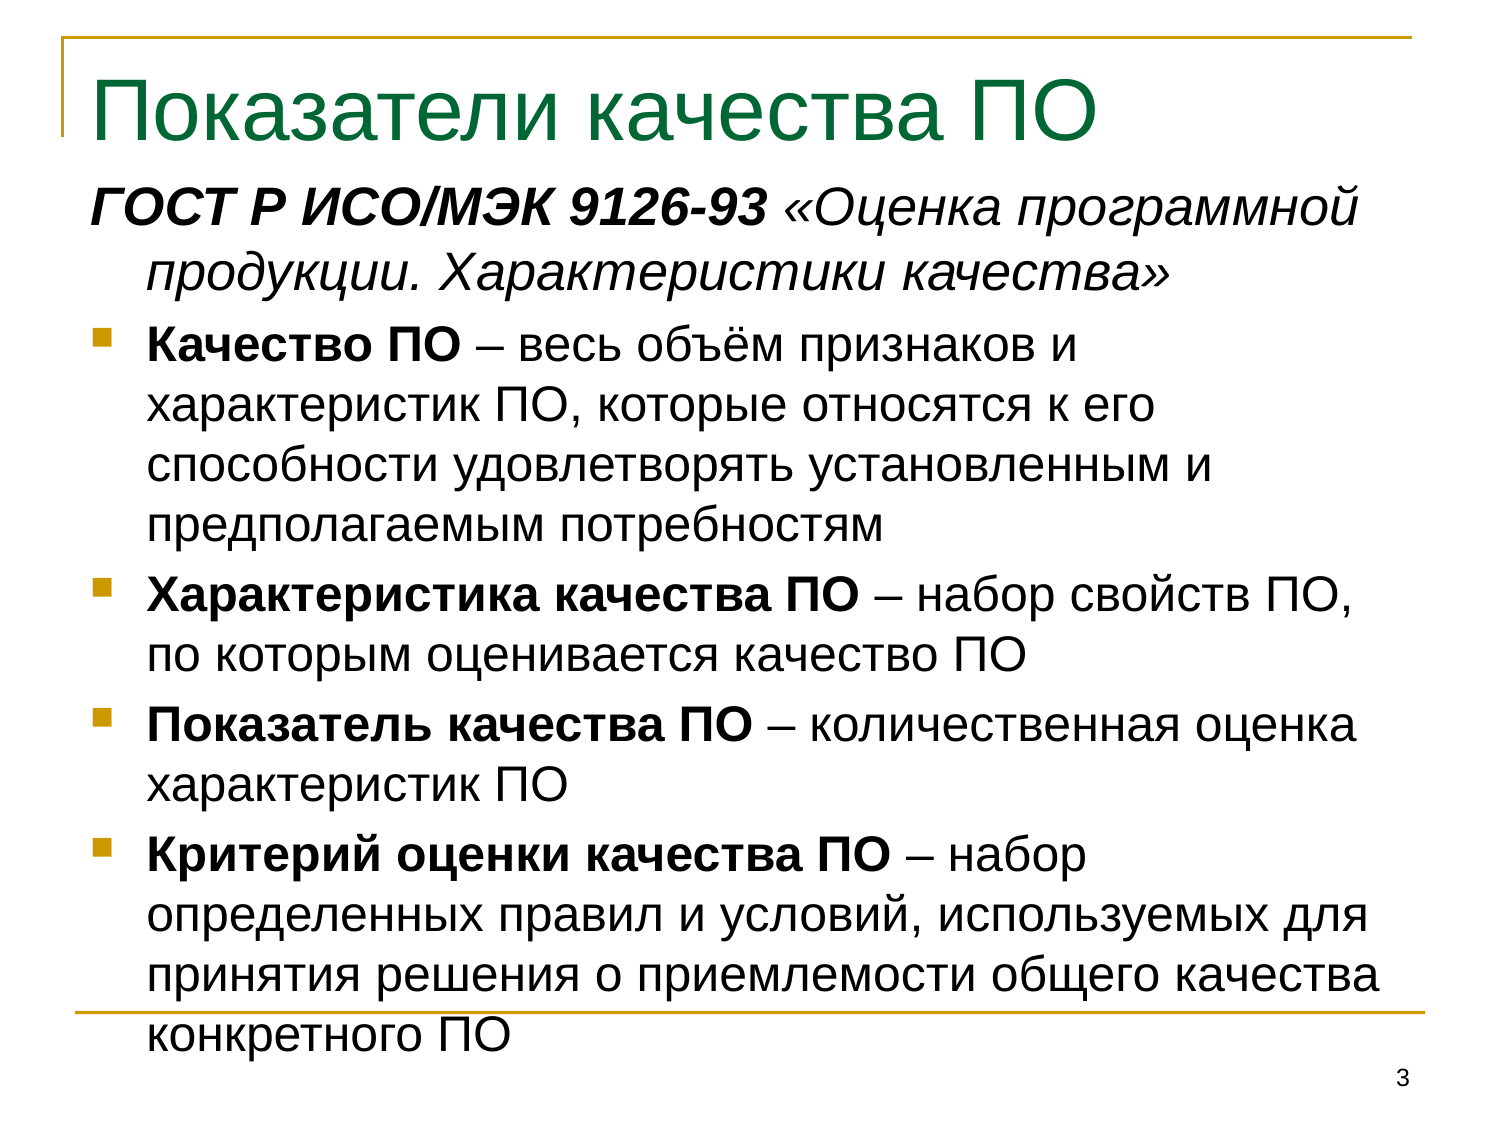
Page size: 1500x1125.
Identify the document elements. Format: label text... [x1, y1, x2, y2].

list ГОСТ Р ИСО/МЭК 9126-93 «Оценка программной продукции. Характеристики качества» Качество ПО – весь объём признаков и характеристик ПО, которые относятся к его способности удовлетворять установленным и предполагаемым потребностям Характеристика качества ПО – набор свойств ПО, по которым оценивается качество ПО Показатель качества ПО – количественная оценка характеристик ПО Критерий оценки качества ПО – набор определенных правил и условий, используемых для принятия решения о приемлемости общего качества конкретного ПО [74, 163, 1426, 983]
title Показатели качества ПО [74, 45, 1426, 163]
slide_number 3 [1074, 1023, 1426, 1100]
